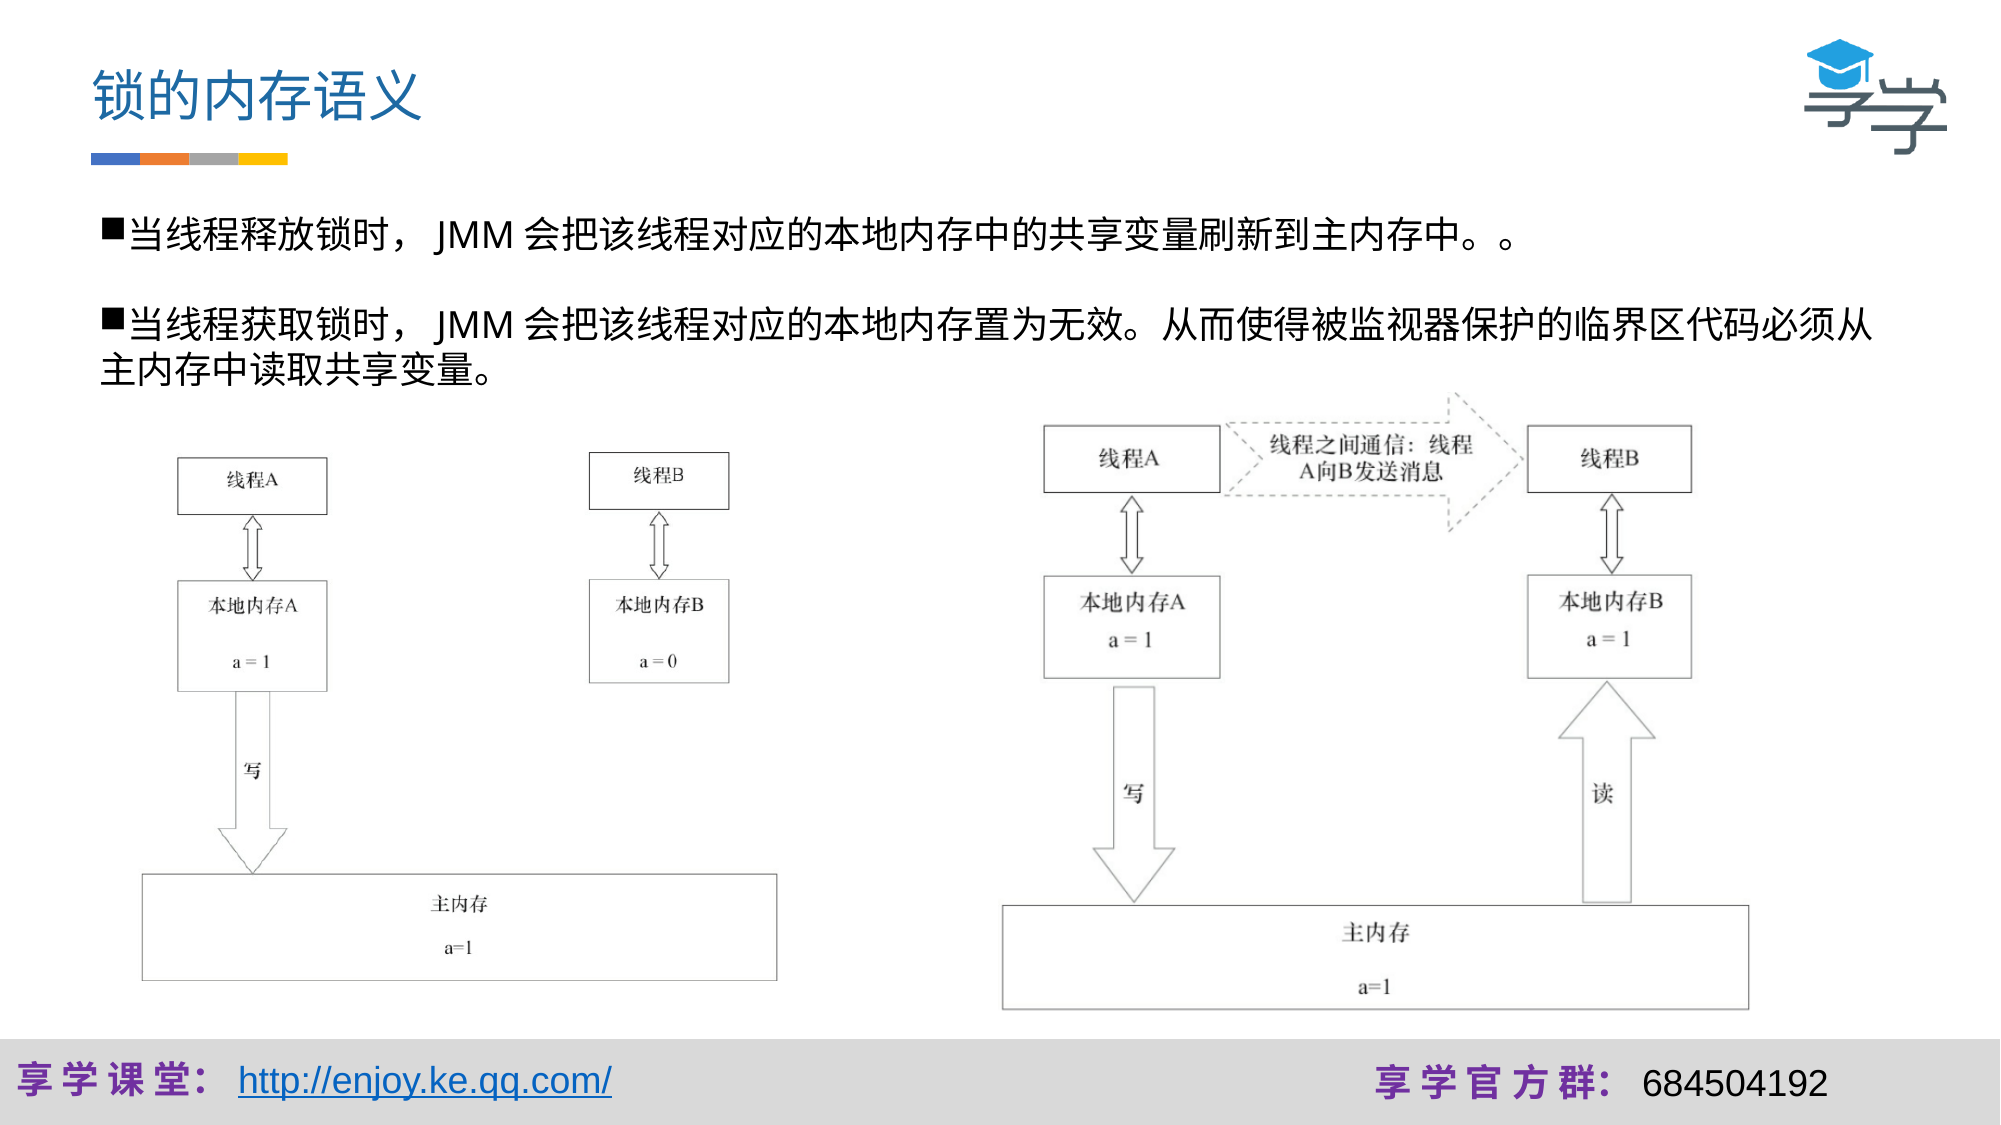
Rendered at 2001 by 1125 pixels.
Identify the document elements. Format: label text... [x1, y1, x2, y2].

picture [1799, 20, 1952, 173]
text_box 当线程释放锁时，JMM会把该线程对应的本地内存中的共享变量刷新到主内存中。。 当线程获取锁时，JMM会把该线程对应的本地内存置为无效。从而使得被监视器保护的临界区代码必须从主内存中读取共享变量。 [84, 203, 1896, 489]
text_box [90, 152, 288, 166]
text_box 锁的内存语义 [90, 60, 986, 128]
picture [998, 392, 1758, 1018]
picture [134, 443, 786, 989]
